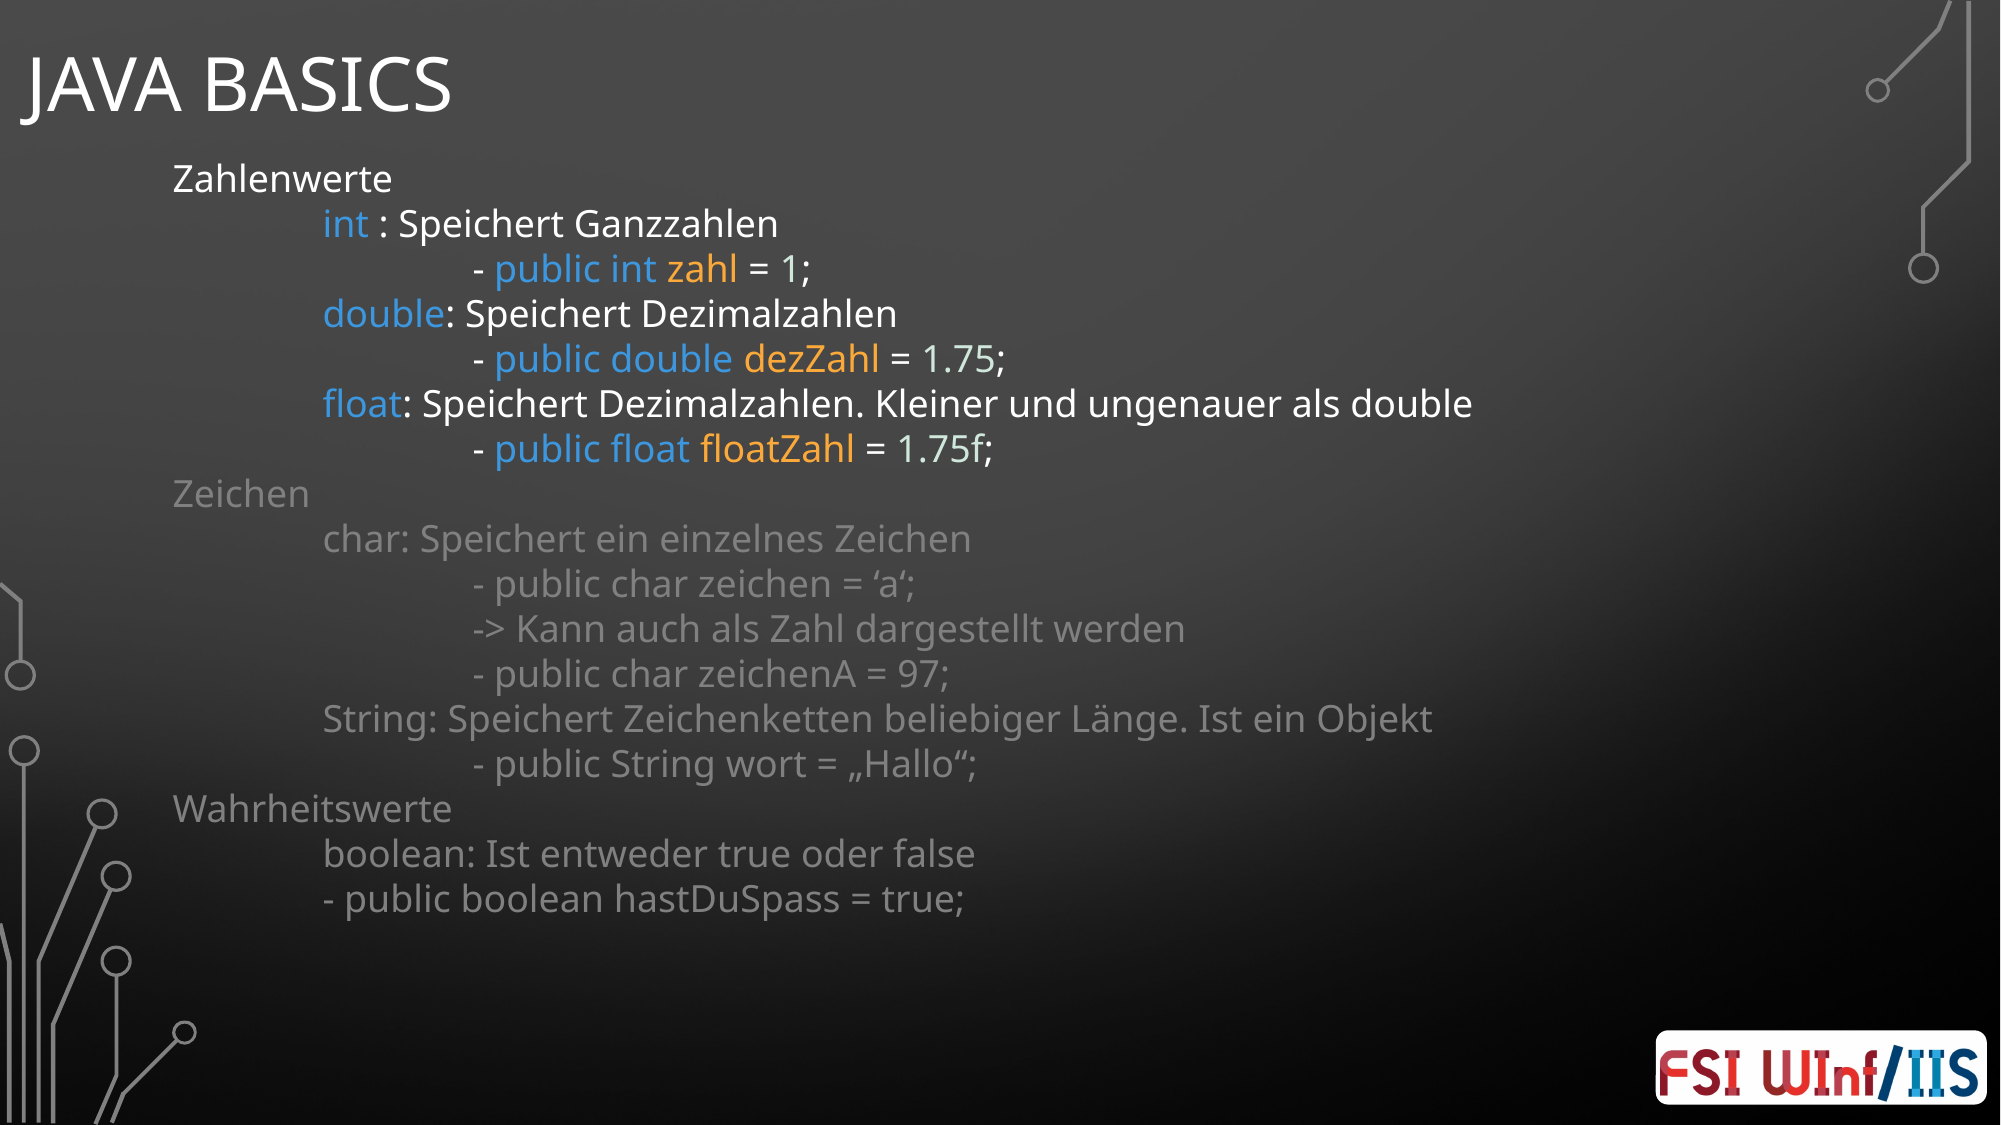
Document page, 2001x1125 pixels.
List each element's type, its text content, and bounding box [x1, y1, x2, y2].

picture [1655, 1030, 1987, 1105]
title Java Basics [11, 26, 1132, 149]
text_box Zahlenwerte int : Speichert Ganzzahlen - public int zahl = 1; double: Speichert Dezimalzahlen - public double dezZahl = 1.75; float: Speichert Dezimalzahlen. Kleiner und ungenauer als double - public float floatZahl = 1.75f; Zeichen char: Speichert ein einzelnes Zeichen - public char zeichen = ‘a‘; -> Kann auch als Zahl dargestellt werden - public char zeichenA = 97; String: Speichert Zeichenketten beliebiger Länge. Ist ein Objekt - public String wort = „Hallo“; Wahrheitswerte boolean: Ist entweder true oder false - public boolean hastDuSpass = true; [157, 148, 1869, 973]
